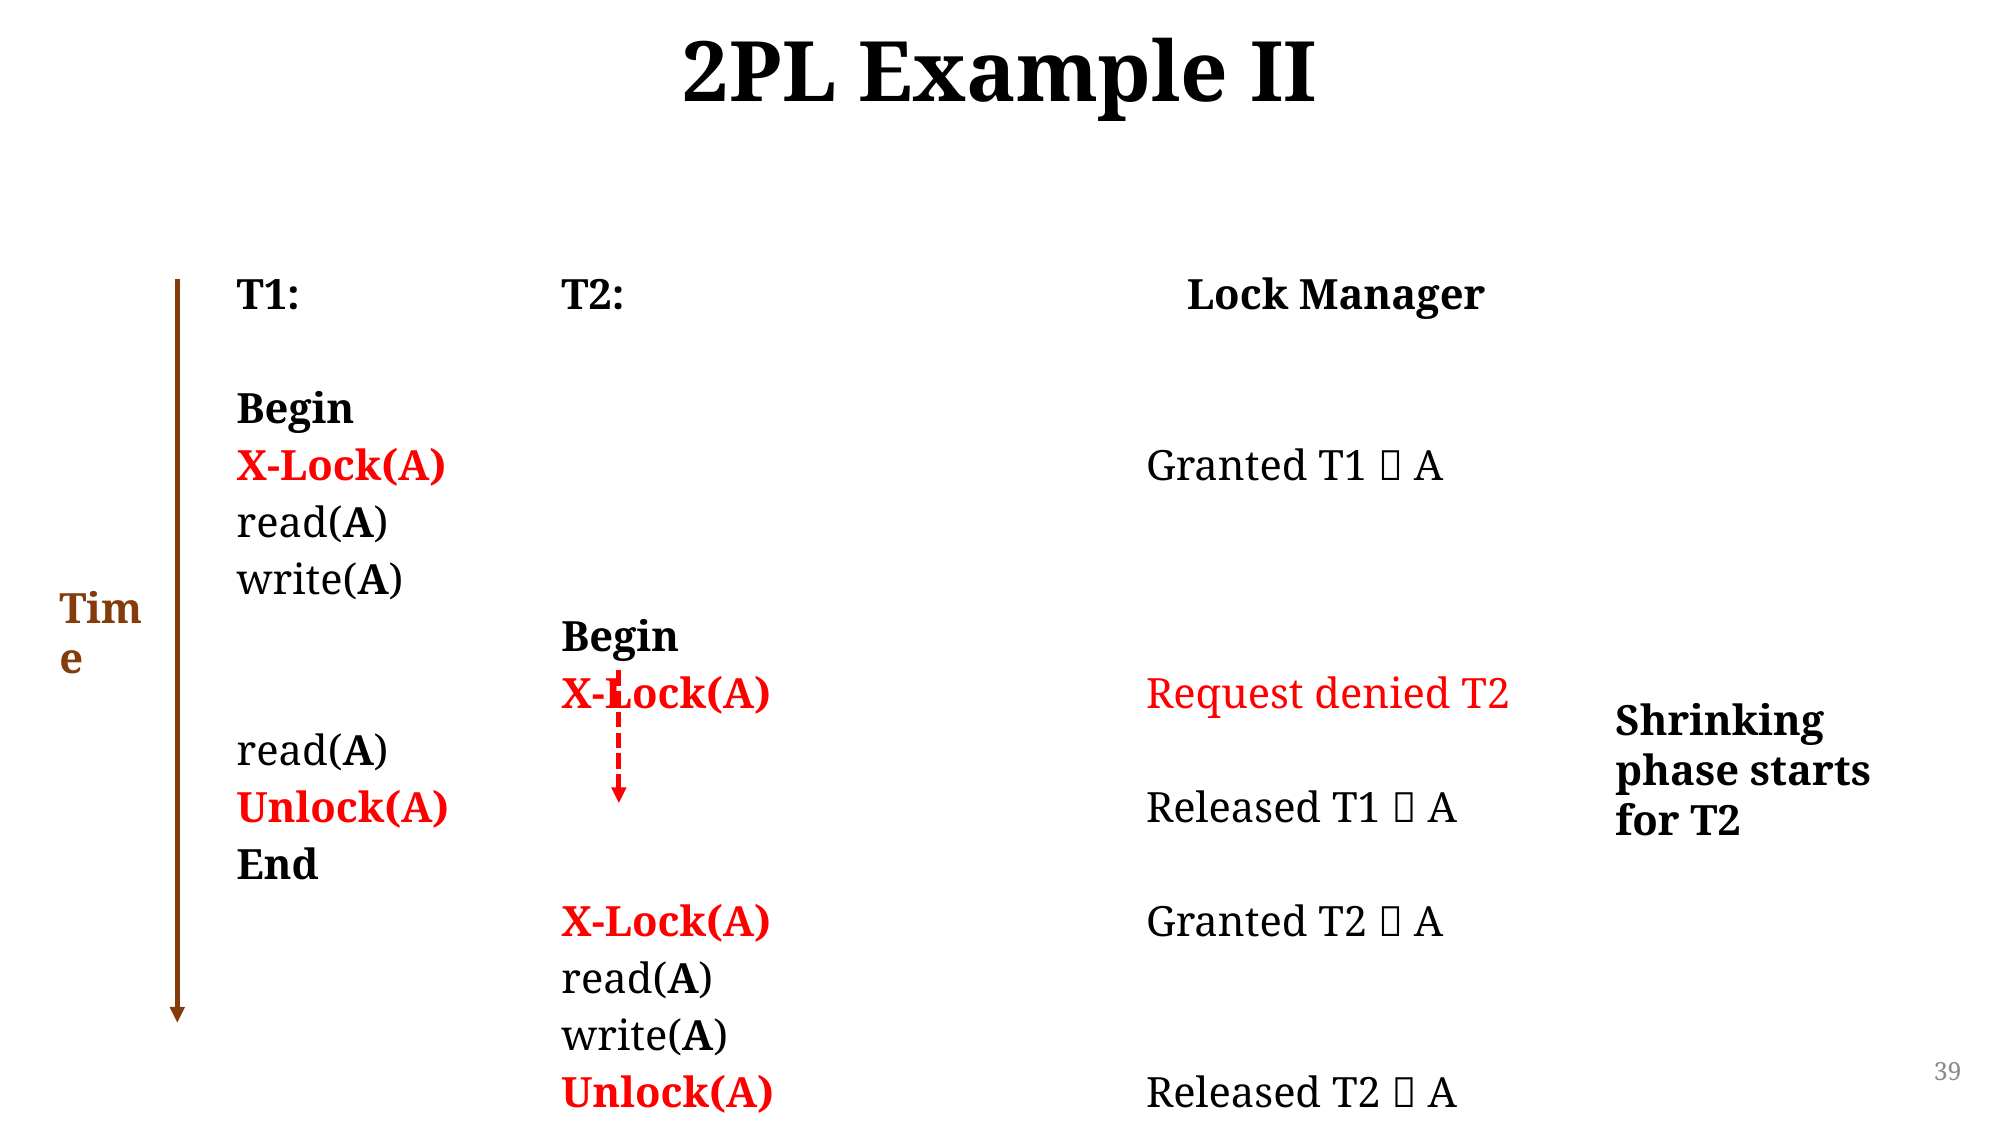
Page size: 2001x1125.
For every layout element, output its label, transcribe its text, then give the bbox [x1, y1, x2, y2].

table_header Lock Manager Granted T1  A Request denied T2 Released T1  A Granted T2  A Released T2  A [1131, 258, 1541, 1023]
slide_number 39 [1526, 1042, 1977, 1103]
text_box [44, 279, 179, 1023]
title 2PL Example II [137, 0, 1863, 149]
table_header T1: Begin X-Lock(A) read(A) write(A) read(A) Unlock(A) End [222, 258, 546, 1125]
table_header T2: Begin X-Lock(A) X-Lock(A) read(A) write(A) Unlock(A) End [546, 258, 854, 1125]
text_box Shrinking phase starts for T2 [1600, 686, 1956, 852]
